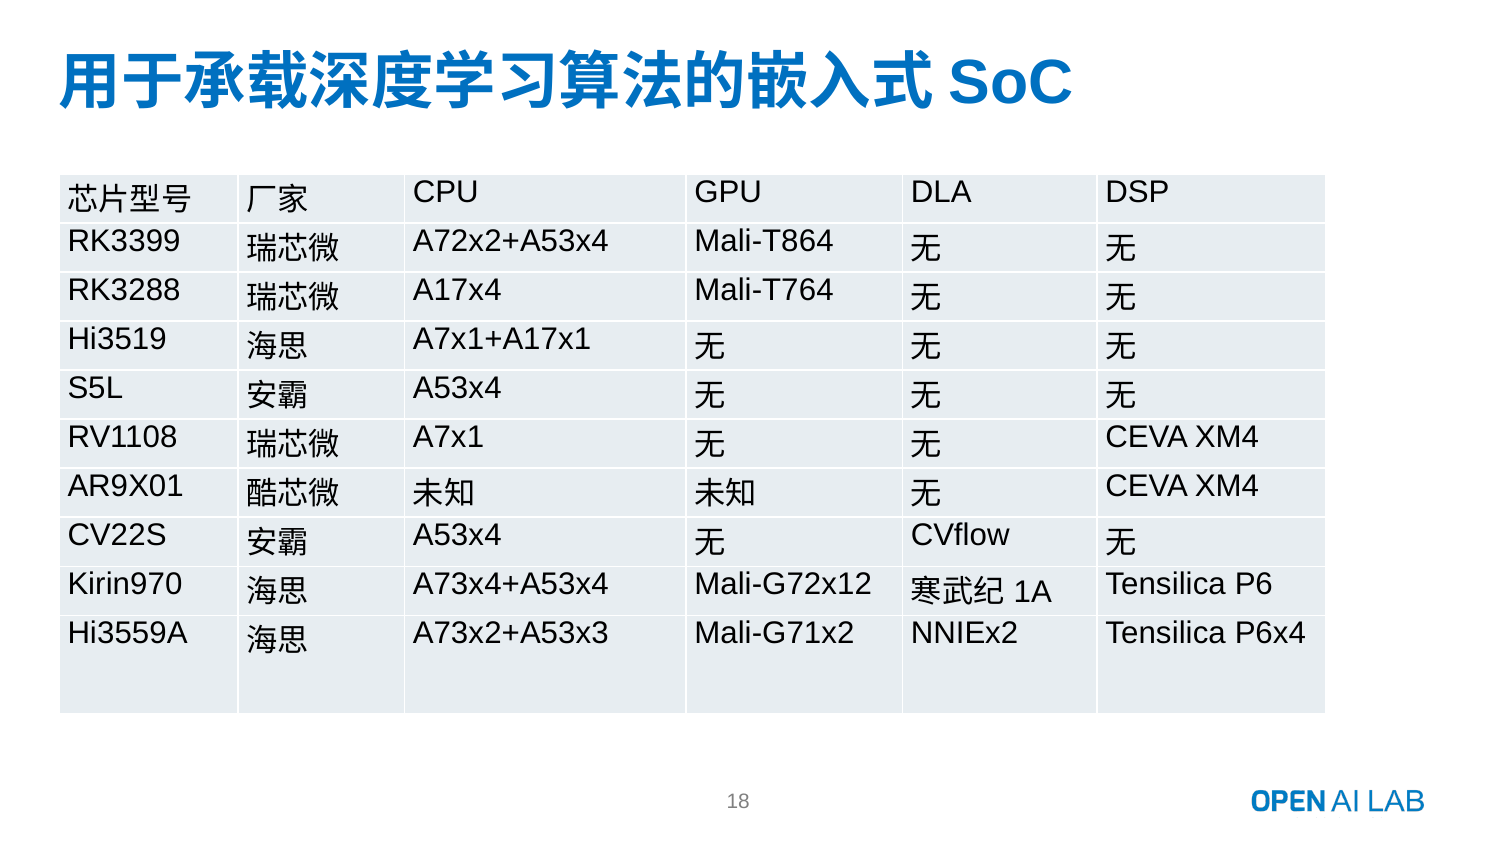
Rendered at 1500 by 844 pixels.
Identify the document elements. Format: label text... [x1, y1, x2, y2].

table_cell 无 [903, 420, 1096, 467]
table_cell Mali-T864 [687, 224, 902, 271]
table_cell A73x4+A53x4 [405, 567, 685, 615]
table_cell A53x4 [405, 518, 685, 566]
table_cell 海思 [239, 567, 404, 615]
table_cell Hi3519 [60, 322, 237, 369]
table_cell 无 [687, 371, 902, 418]
table_cell Tensilica P6x4 [1098, 616, 1325, 713]
table_cell 海思 [239, 616, 404, 713]
table_cell A17x4 [405, 273, 685, 320]
table_cell AR9X01 [60, 469, 237, 516]
table_header DSP [1098, 175, 1325, 222]
table_cell 无 [903, 273, 1096, 320]
table_cell A73x2+A53x3 [405, 616, 685, 713]
table_cell 无 [687, 518, 902, 566]
table_cell 无 [903, 322, 1096, 369]
table_cell CV22S [60, 518, 237, 566]
table_cell 瑞芯微 [239, 420, 404, 467]
table_cell 瑞芯微 [239, 273, 404, 320]
table_cell 无 [1098, 224, 1325, 271]
table_cell 安霸 [239, 371, 404, 418]
table_cell Mali-G72x12 [687, 567, 902, 615]
table_cell 无 [903, 371, 1096, 418]
table_cell RK3288 [60, 273, 237, 320]
table_cell 无 [903, 224, 1096, 271]
picture [1242, 775, 1433, 827]
table_cell RK3399 [60, 224, 237, 271]
table_cell Mali-G71x2 [687, 616, 902, 713]
table_cell 无 [1098, 371, 1325, 418]
table_cell CVflow [903, 518, 1096, 566]
table_cell 寒武纪1A [903, 567, 1096, 615]
title 用于承载深度学习算法的嵌入式SoC [59, 41, 1433, 113]
table_cell S5L [60, 371, 237, 418]
table_cell Tensilica P6 [1098, 567, 1325, 615]
table_cell Kirin970 [60, 567, 237, 615]
table_cell A53x4 [405, 371, 685, 418]
table_cell 无 [687, 420, 902, 467]
table_cell 未知 [687, 469, 902, 516]
table_cell 无 [903, 469, 1096, 516]
table_cell A72x2+A53x4 [405, 224, 685, 271]
table_cell A7x1+A17x1 [405, 322, 685, 369]
table_header 芯片型号 [60, 175, 237, 222]
table_cell 无 [1098, 518, 1325, 566]
table_cell 无 [1098, 273, 1325, 320]
table_cell Hi3559A [60, 616, 237, 713]
table_cell A7x1 [405, 420, 685, 467]
table_cell Mali-T764 [687, 273, 902, 320]
table_header CPU [405, 175, 685, 222]
table_cell RV1108 [60, 420, 237, 467]
table_cell CEVA XM4 [1098, 469, 1325, 516]
table_cell 酷芯微 [239, 469, 404, 516]
table_cell NNIEx2 [903, 616, 1096, 713]
table_cell 瑞芯微 [239, 224, 404, 271]
table_cell 安霸 [239, 518, 404, 566]
table_cell 未知 [405, 469, 685, 516]
table_cell 海思 [239, 322, 404, 369]
table_cell 无 [687, 322, 902, 369]
table_header 厂家 [239, 175, 404, 222]
table_header DLA [903, 175, 1096, 222]
table_cell 无 [1098, 322, 1325, 369]
table_cell CEVA XM4 [1098, 420, 1325, 467]
table_header GPU [687, 175, 902, 222]
